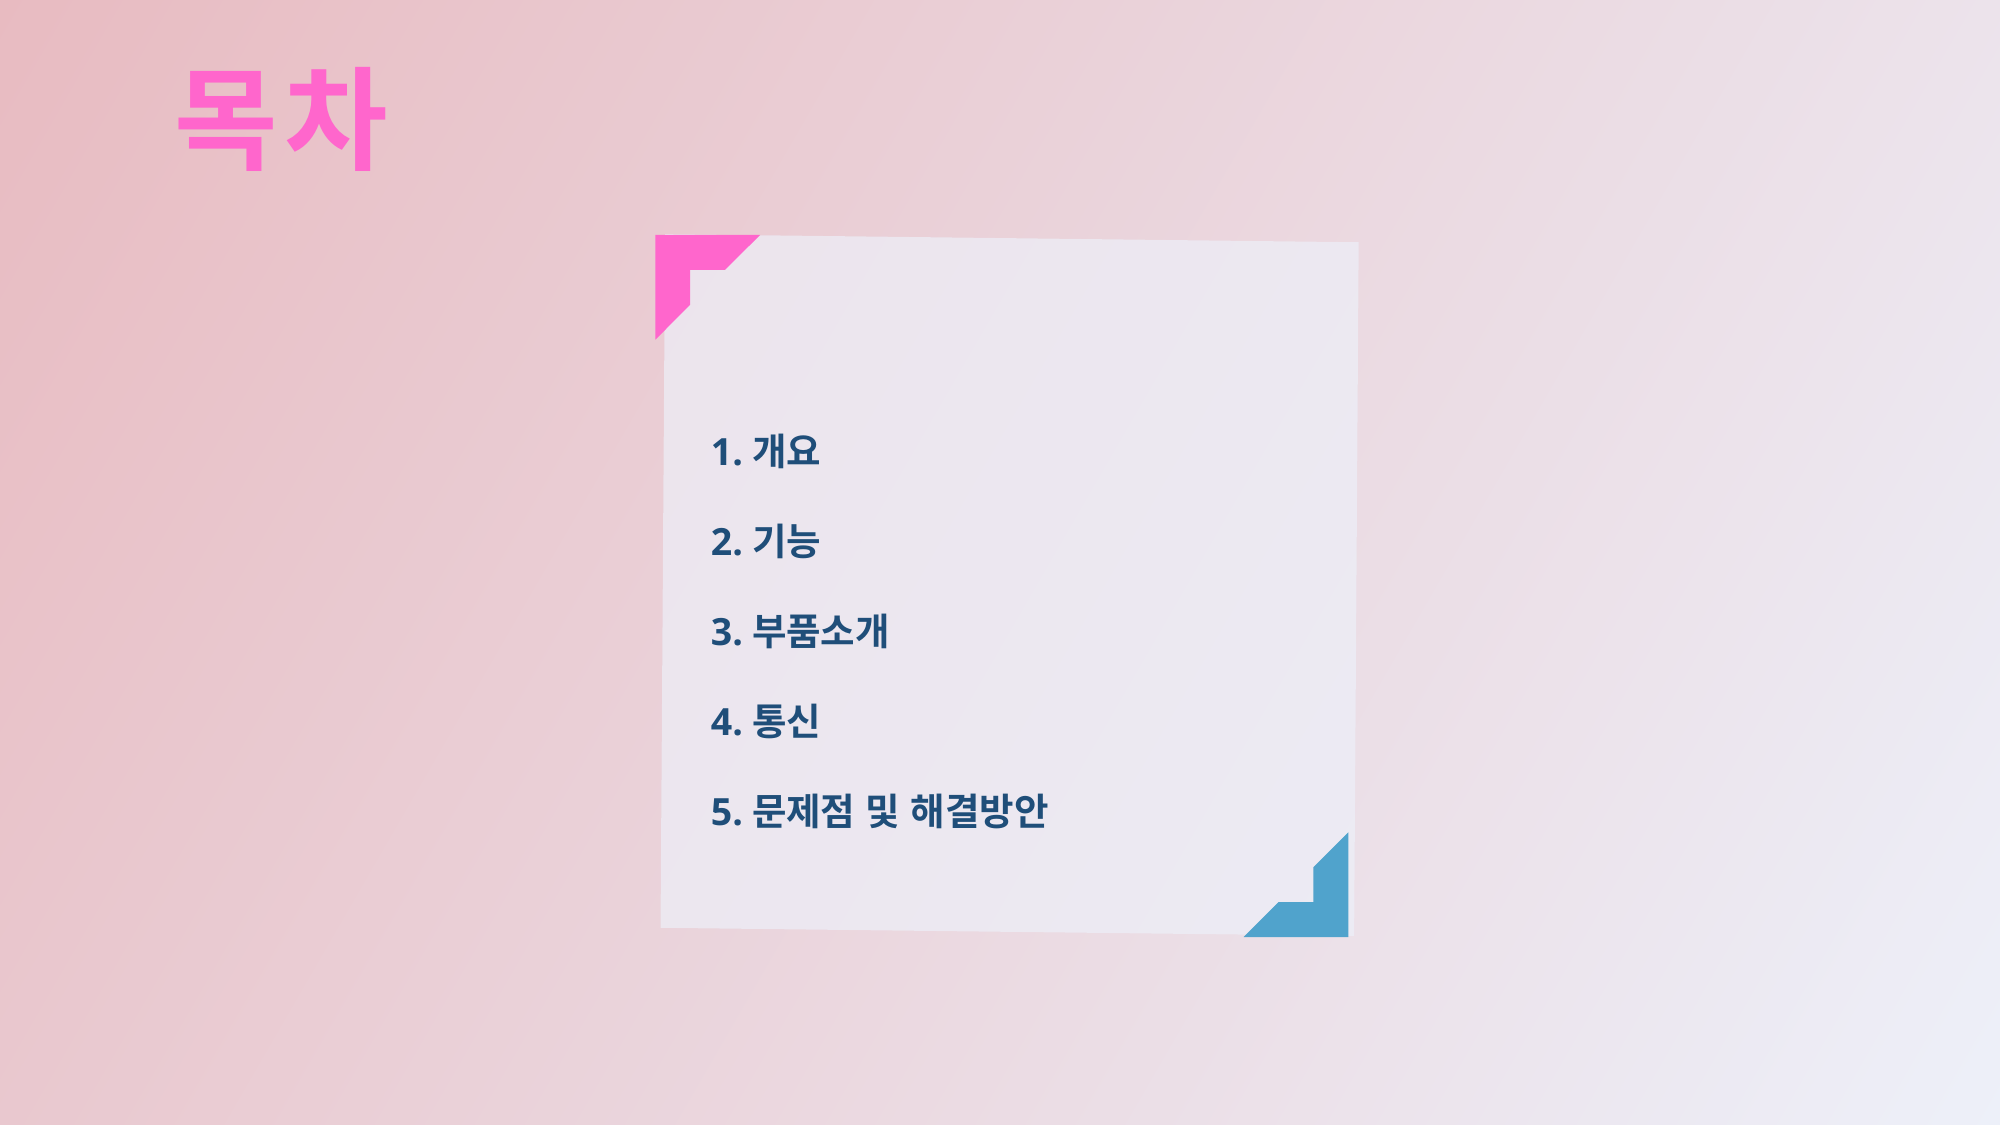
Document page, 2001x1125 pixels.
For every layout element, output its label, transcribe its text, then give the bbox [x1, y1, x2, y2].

text_box 1.개요 2.기능 3.부품소개 4.통신 5.문제점 및 해결방안 [696, 285, 1390, 841]
text_box [654, 233, 763, 343]
text_box [1350, 841, 1356, 937]
text_box 목차 [94, 41, 790, 235]
text_box [1241, 841, 1350, 939]
text_box [659, 234, 1360, 936]
